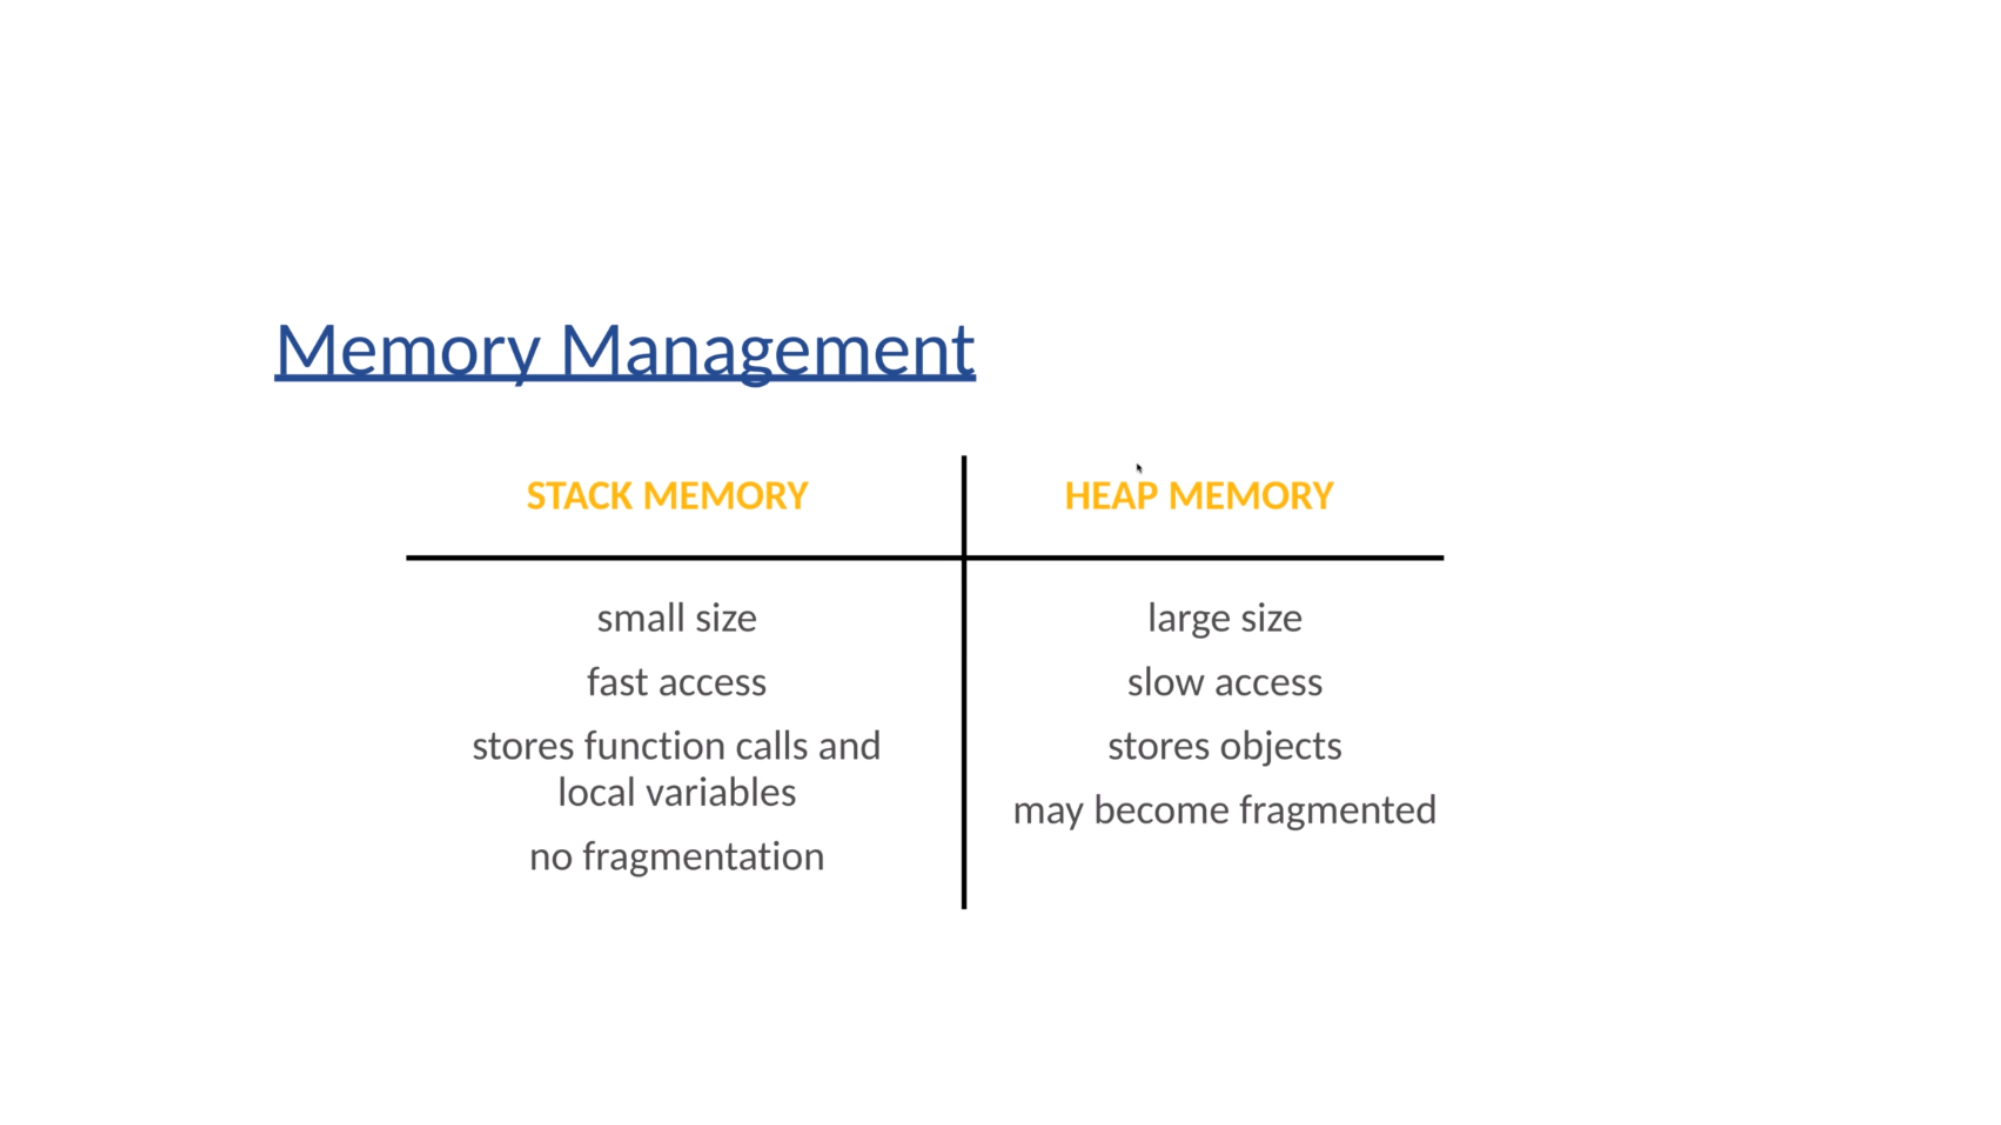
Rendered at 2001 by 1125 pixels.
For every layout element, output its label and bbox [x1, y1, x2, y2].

list [259, 299, 1741, 1014]
